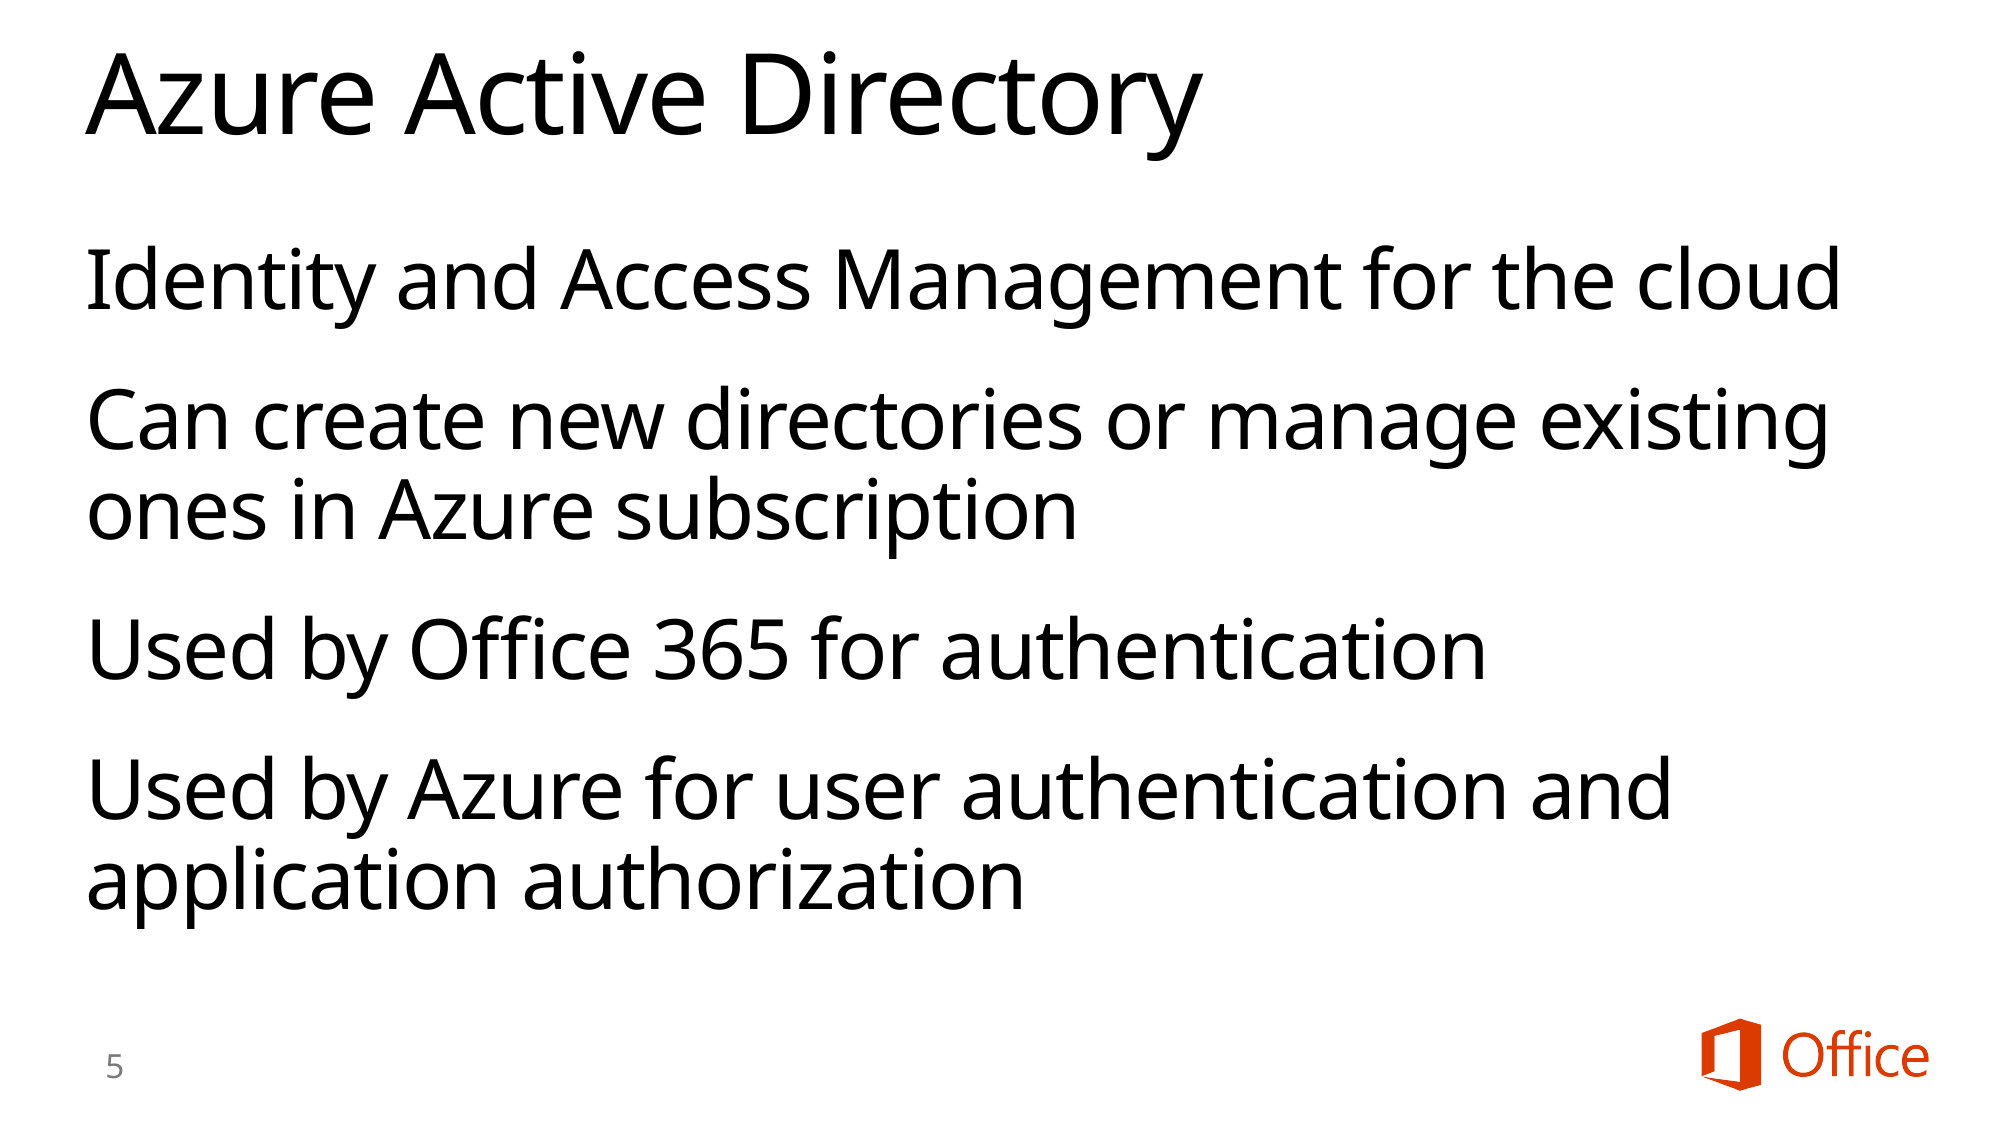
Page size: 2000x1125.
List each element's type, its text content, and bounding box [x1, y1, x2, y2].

list Identity and Access Management for the cloud Can create new directories or manage existing ones in Azure subscription Used by Office 365 for authentication Used by Azure for user authentication and application authorization [85, 237, 1914, 1002]
picture [1670, 987, 1960, 1122]
title Azure Active Directory [85, 37, 1914, 161]
slide_number 5 [85, 1049, 178, 1086]
